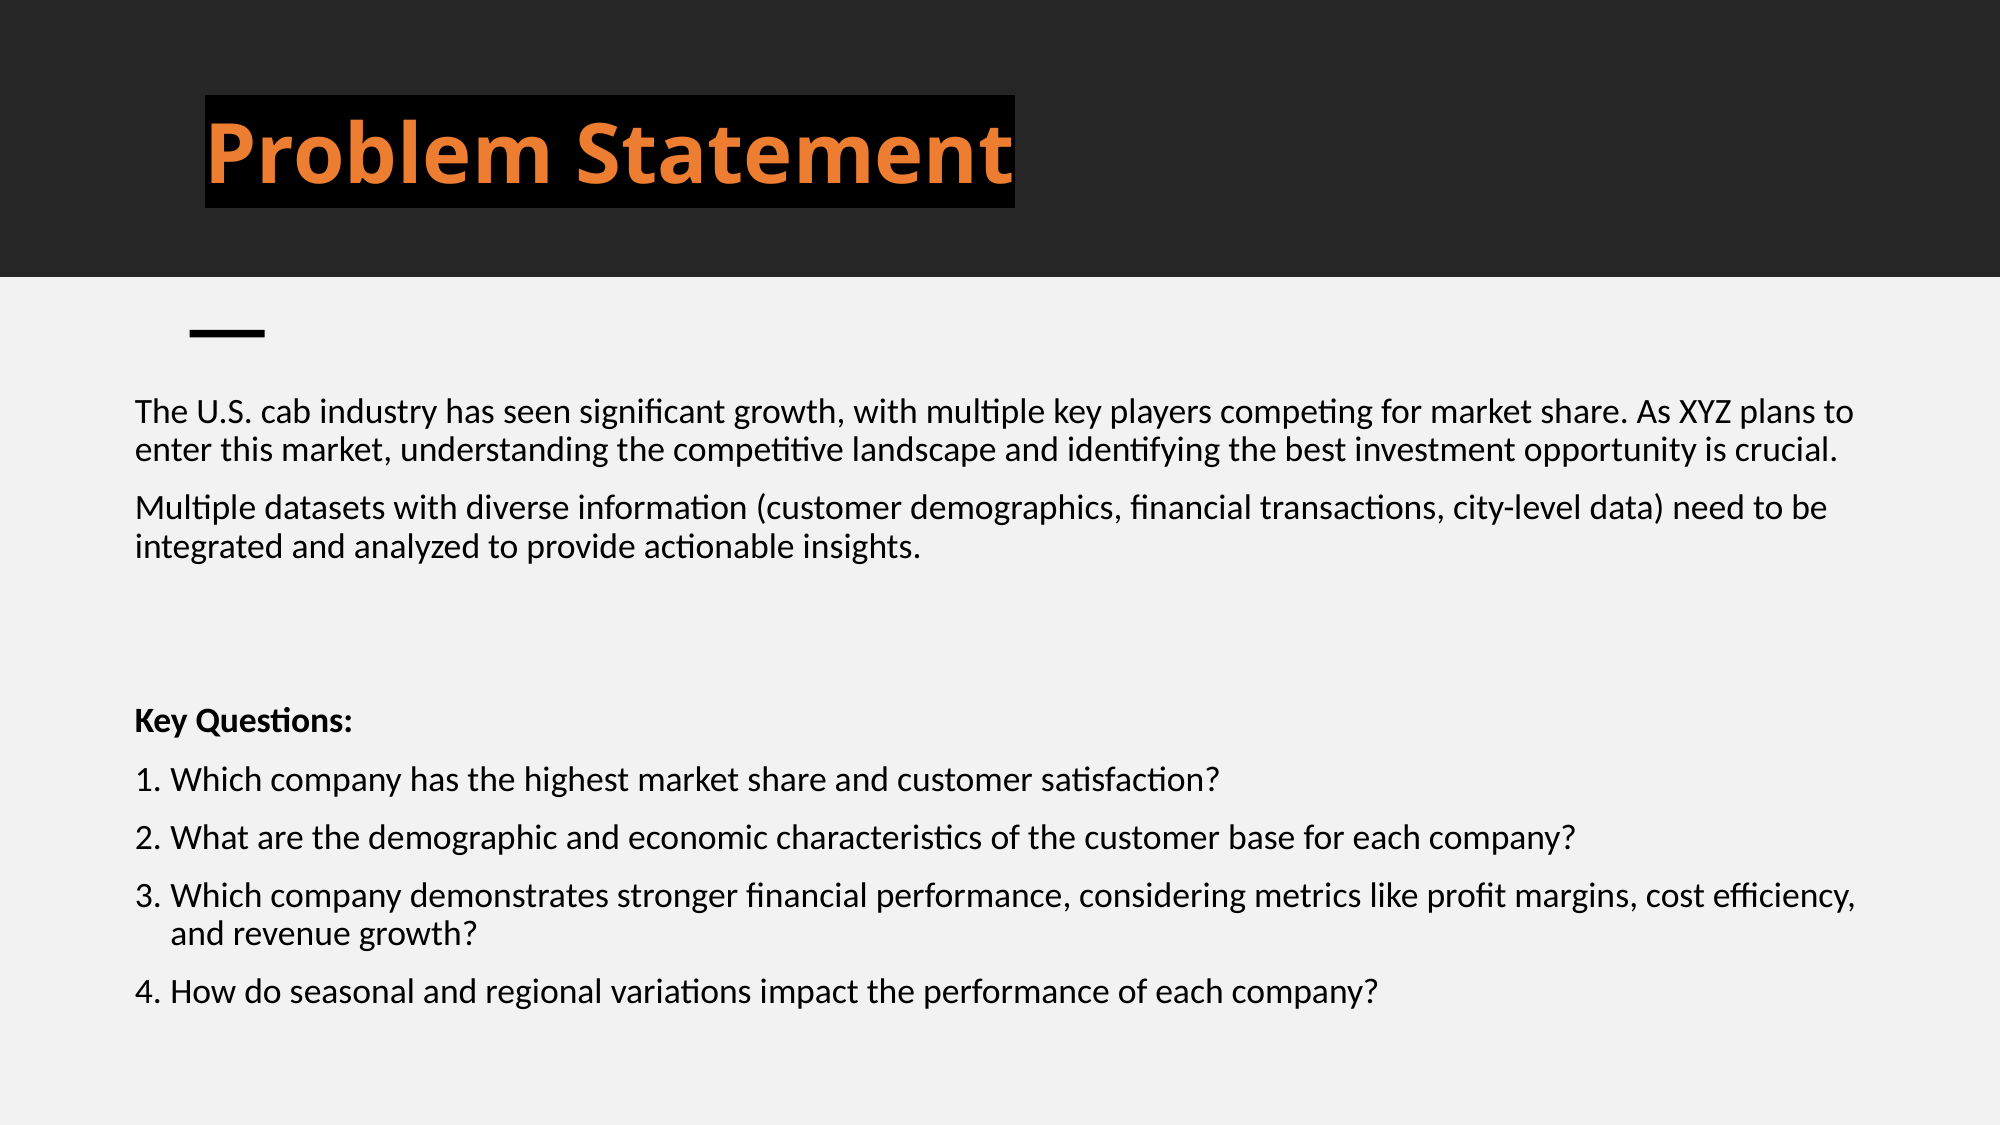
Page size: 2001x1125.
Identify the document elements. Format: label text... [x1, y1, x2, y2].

text_box [0, 276, 2000, 1125]
list The U.S. cab industry has seen significant growth, with multiple key players competing for market share. As XYZ plans to enter this market, understanding the competitive landscape and identifying the best investment opportunity is crucial. Multiple datasets with diverse information (customer demographics, financial transactions, city-level data) need to be integrated and analyzed to provide actionable insights. Key Questions: Which company has the highest market share and customer satisfaction? What are the demographic and economic characteristics of the customer base for each company? Which company demonstrates stronger financial performance, considering metrics like profit margins, cost efficiency, and revenue growth? How do seasonal and regional variations impact the performance of each company? [119, 329, 1875, 1065]
text_box [0, 0, 2000, 276]
title Problem Statement [189, 104, 1812, 253]
